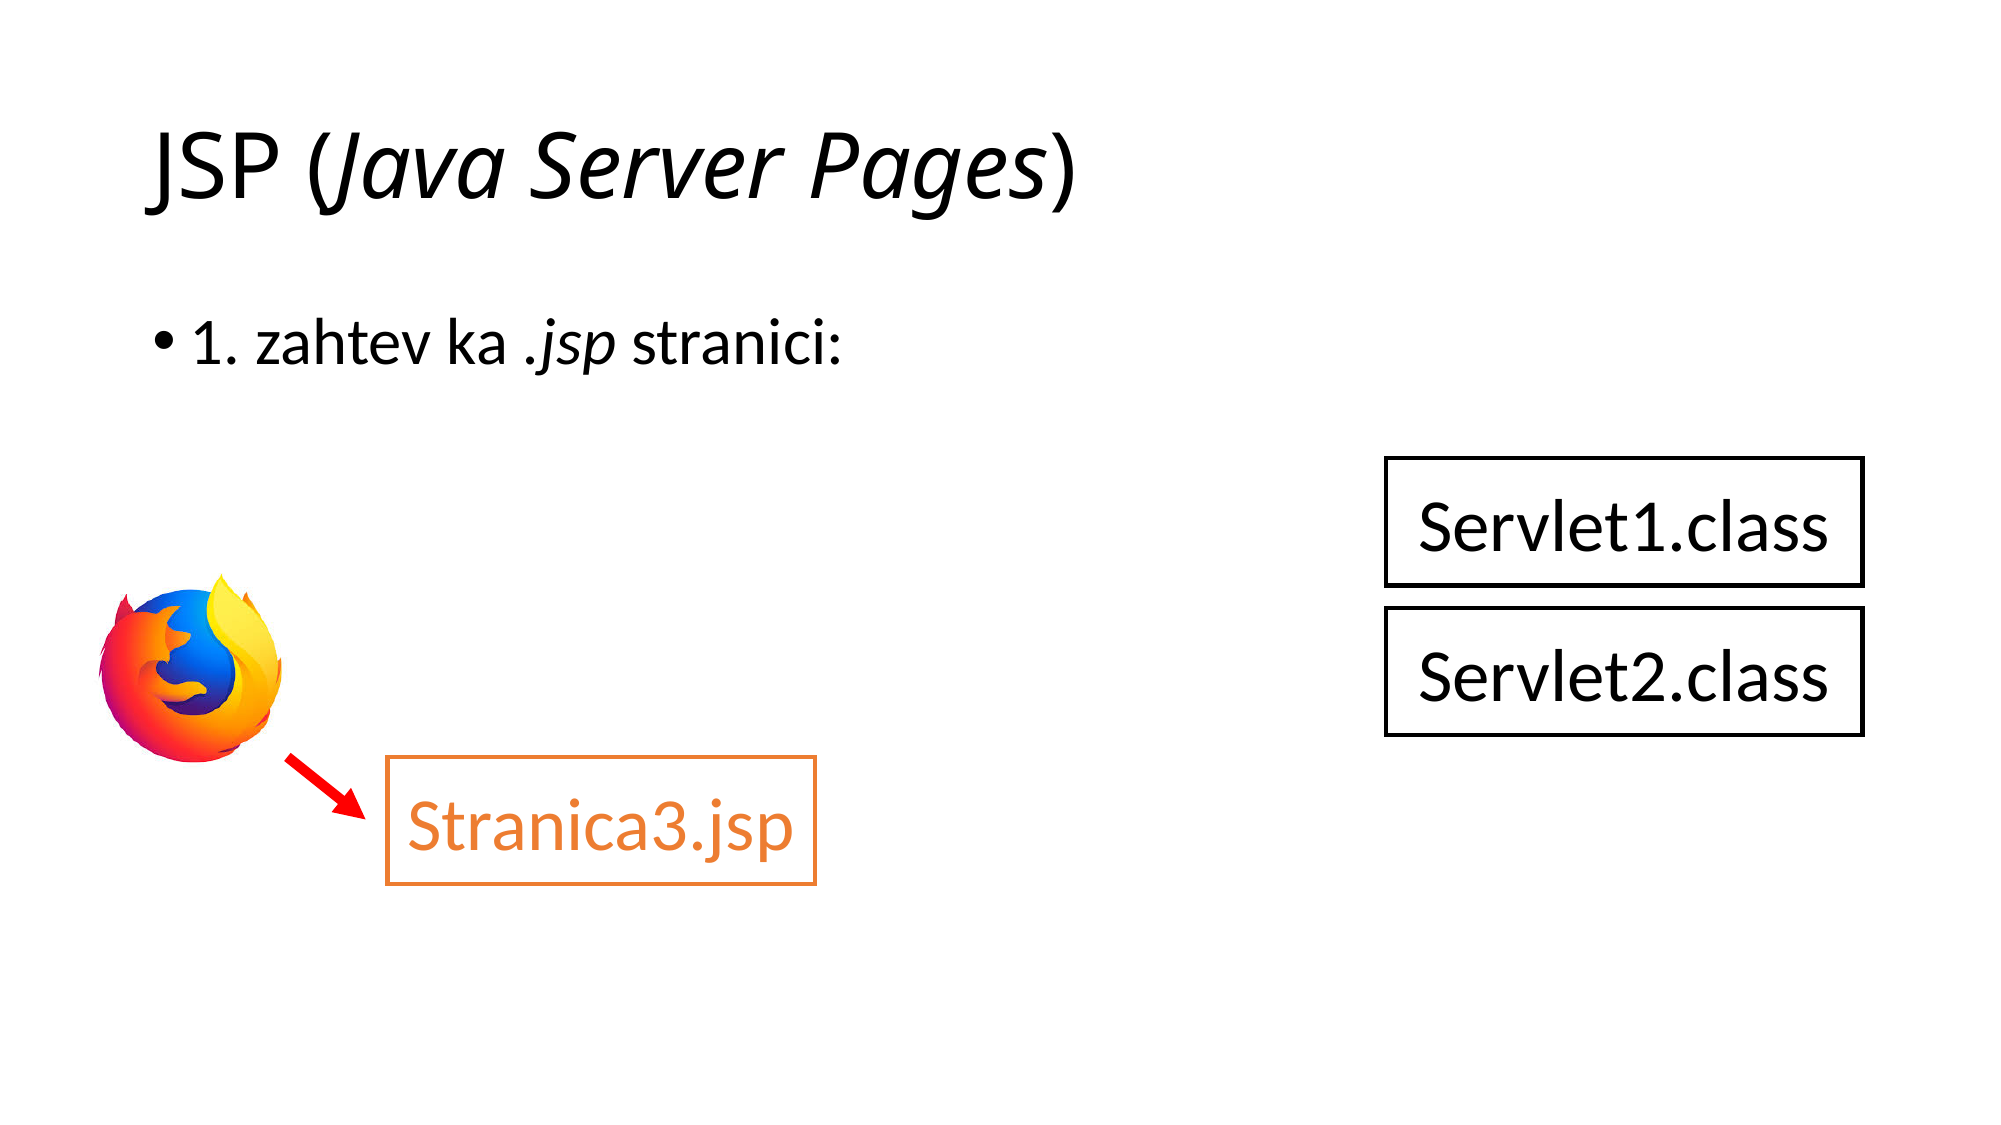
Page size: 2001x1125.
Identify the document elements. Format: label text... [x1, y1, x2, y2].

picture [92, 573, 288, 769]
list 1. zahtev ka .jsp stranici: [137, 299, 1863, 1014]
text_box Stranica3.jsp [386, 756, 816, 885]
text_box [287, 756, 366, 820]
text_box Servlet1.class [1385, 457, 1863, 586]
title JSP (Java Server Pages) [137, 59, 1863, 278]
text_box Servlet2.class [1385, 607, 1863, 736]
